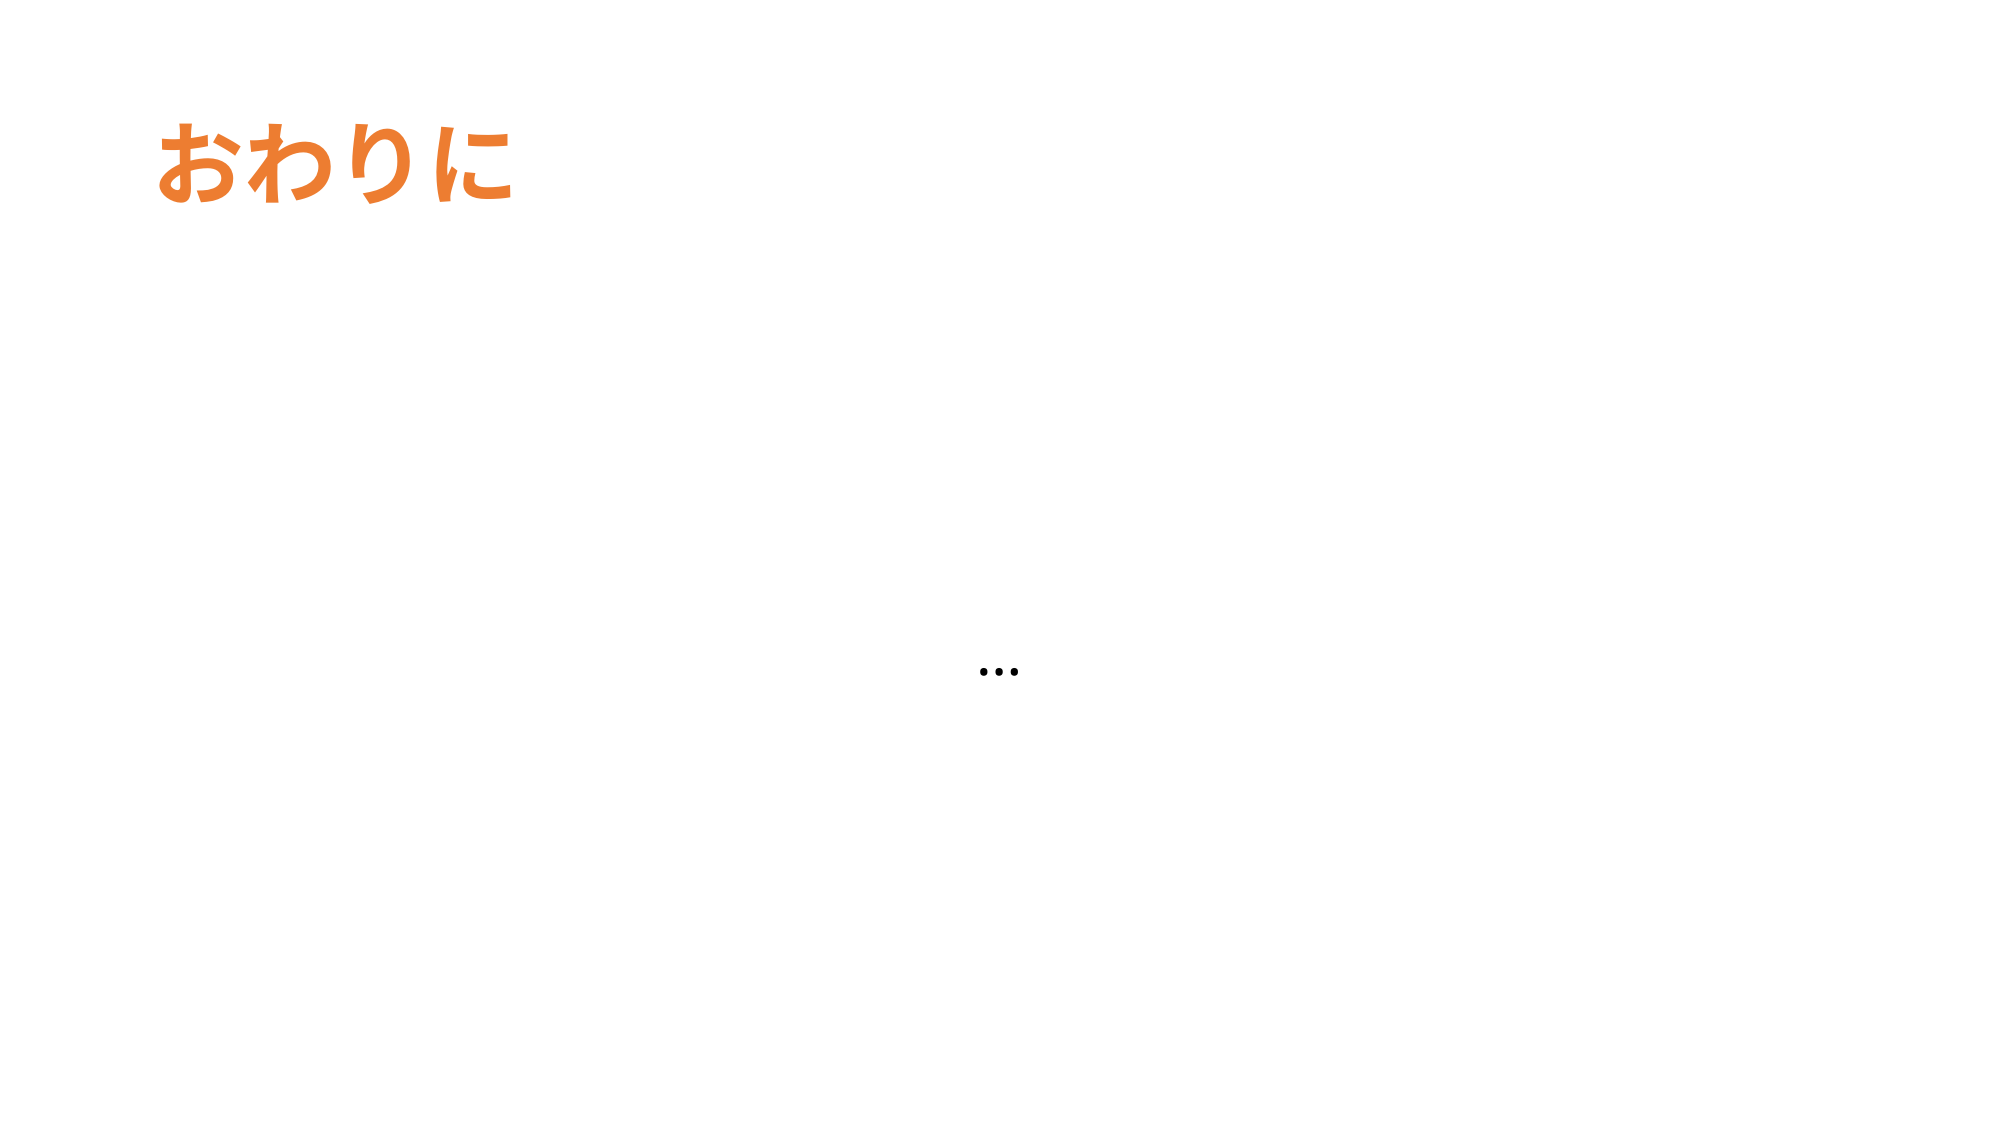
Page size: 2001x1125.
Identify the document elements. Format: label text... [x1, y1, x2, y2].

title おわりに [137, 59, 1863, 278]
list … [137, 299, 1863, 1014]
